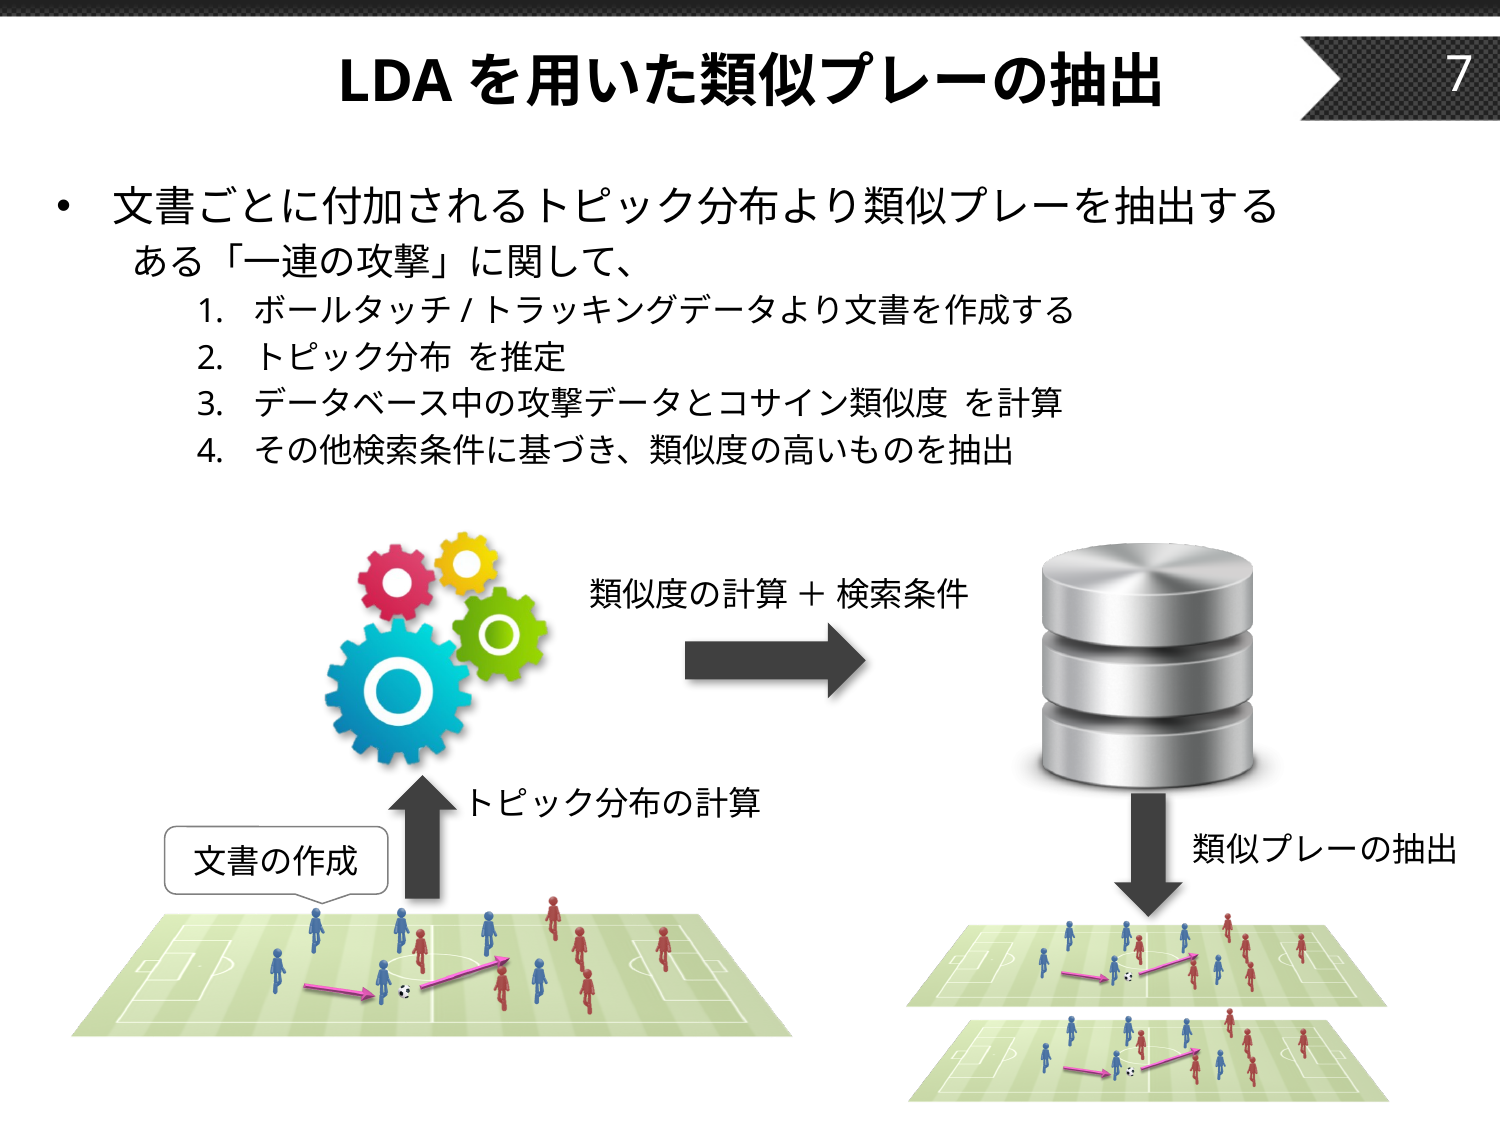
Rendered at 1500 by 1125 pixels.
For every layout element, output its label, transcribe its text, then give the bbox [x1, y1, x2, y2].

text_box 類似プレーの抽出 [1168, 820, 1484, 876]
text_box [682, 621, 868, 701]
text_box [385, 776, 442, 892]
text_box 文書の作成 [162, 824, 390, 892]
picture [0, 0, 1500, 1125]
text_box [902, 911, 1393, 1107]
text_box 類似度の計算 ＋ 検索条件 [554, 565, 1001, 621]
text_box トピック分布の計算 [439, 775, 786, 830]
text_box [1111, 814, 1185, 909]
title LDAを用いた類似プレーの抽出 [29, 30, 1475, 126]
slide_number 7 [1371, 41, 1475, 119]
